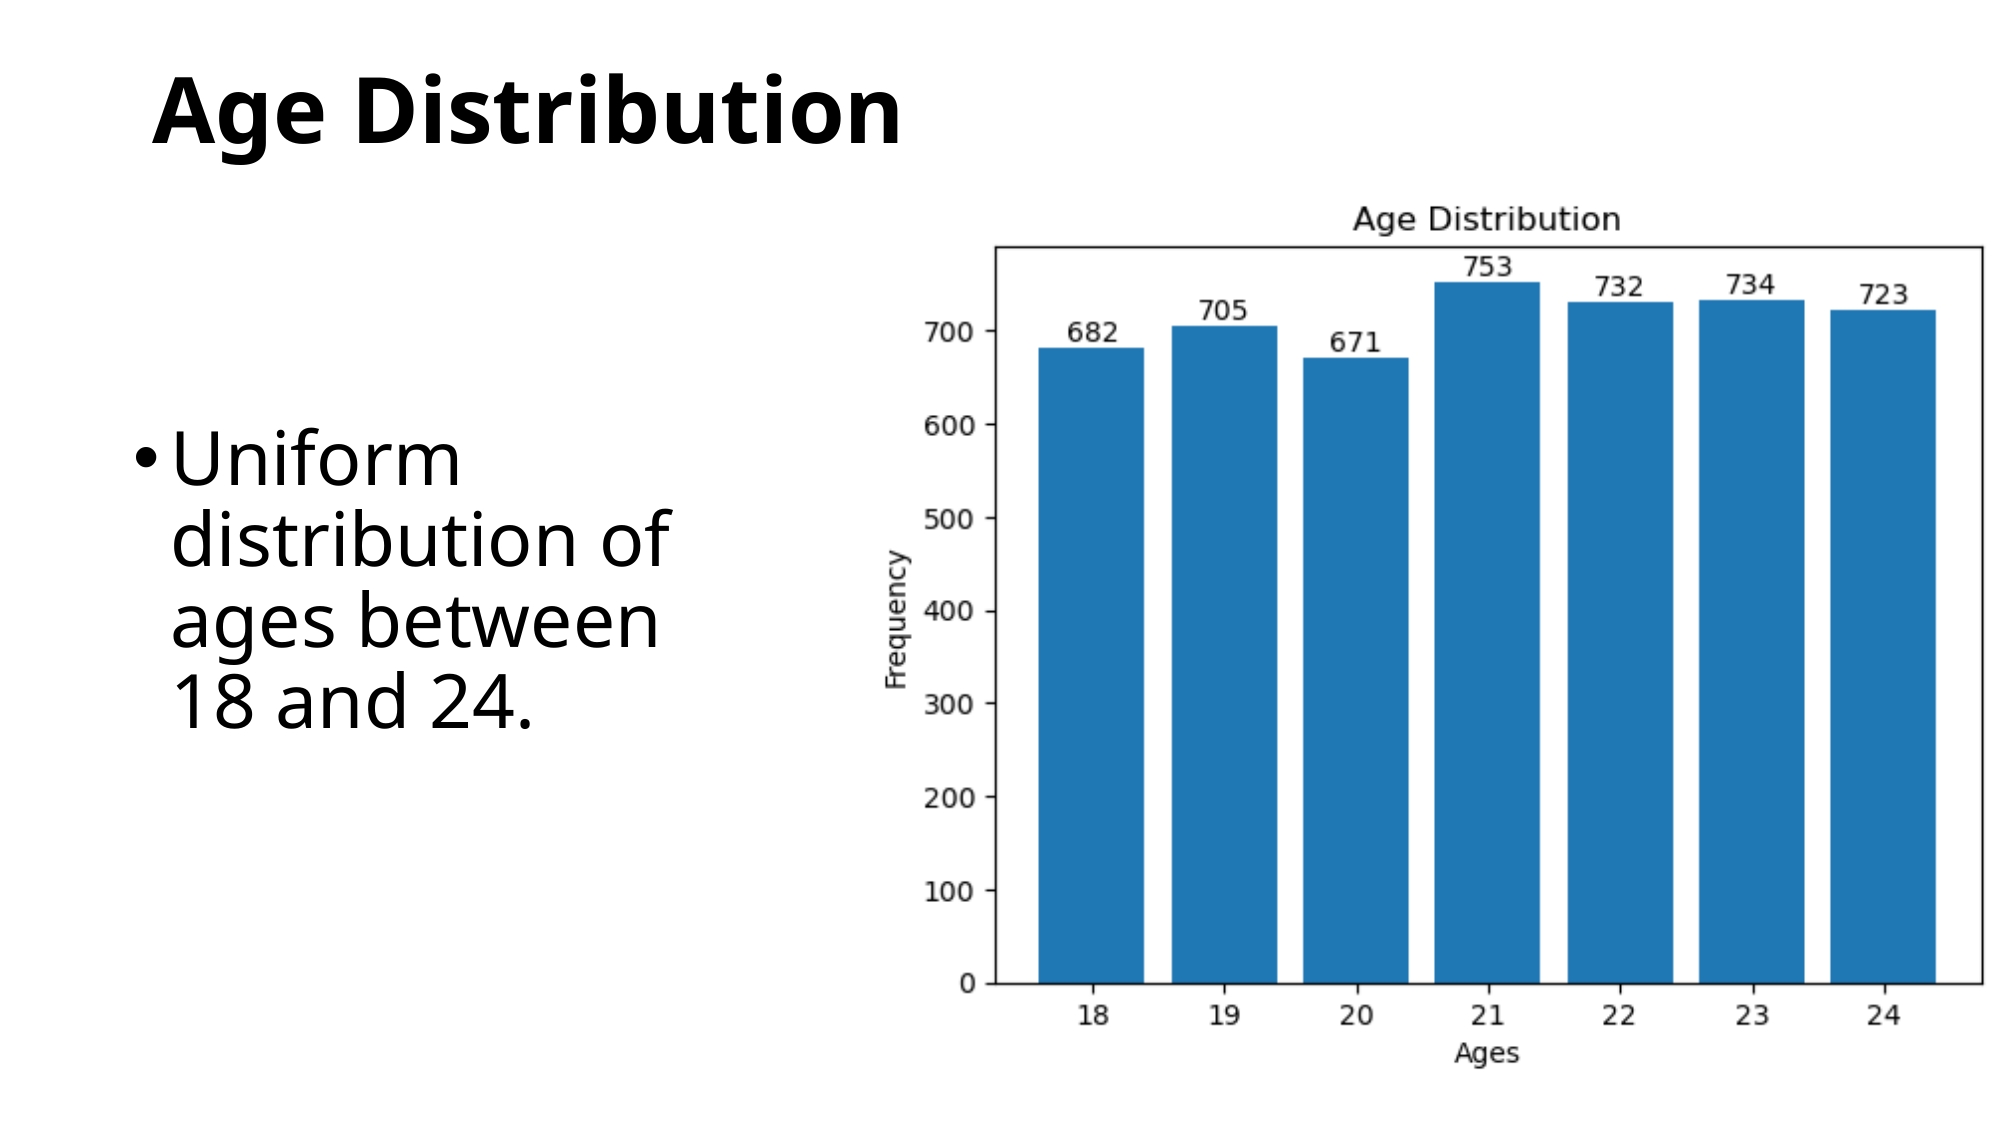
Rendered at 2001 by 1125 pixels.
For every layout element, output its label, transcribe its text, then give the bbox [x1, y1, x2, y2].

picture [863, 186, 2000, 1089]
list Uniform distribution of ages between 18 and 24. [118, 412, 707, 781]
title Age Distribution [137, 59, 1863, 278]
